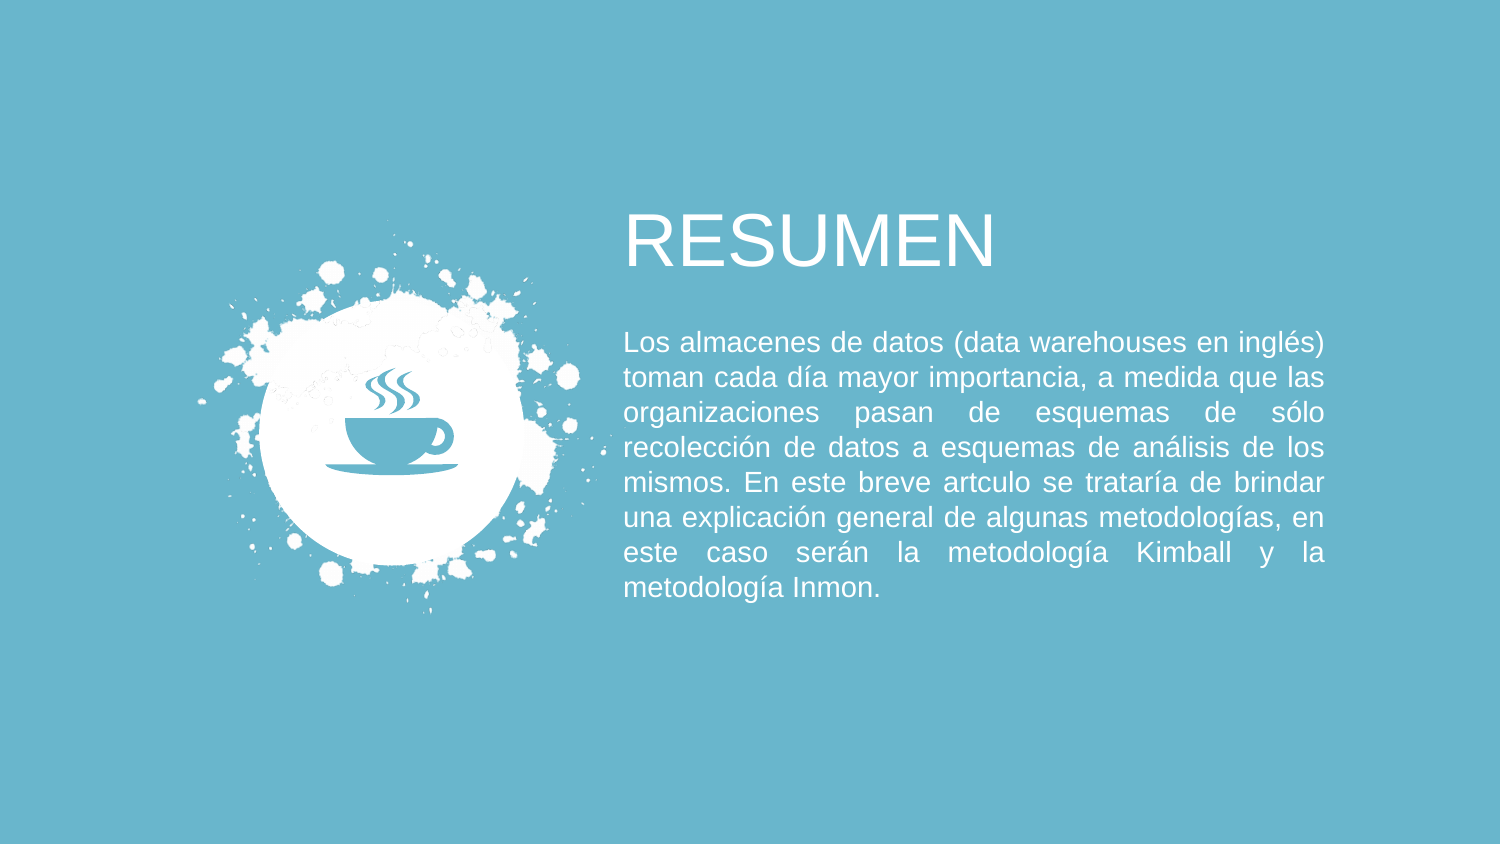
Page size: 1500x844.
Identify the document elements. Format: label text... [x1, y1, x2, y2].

list RESUMEN [608, 197, 1500, 276]
picture [164, 170, 608, 636]
text_box [323, 365, 461, 478]
list Los almacenes de datos (data warehouses en inglés) toman cada día mayor importancia, a medida que las organizaciones pasan de esquemas de sólo recolección de datos a esquemas de análisis de los mismos. En este breve artculo se trataría de brindar una explicación general de algunas metodologías, en este caso serán la metodología Kimball y la metodología Inmon. [608, 303, 1341, 623]
